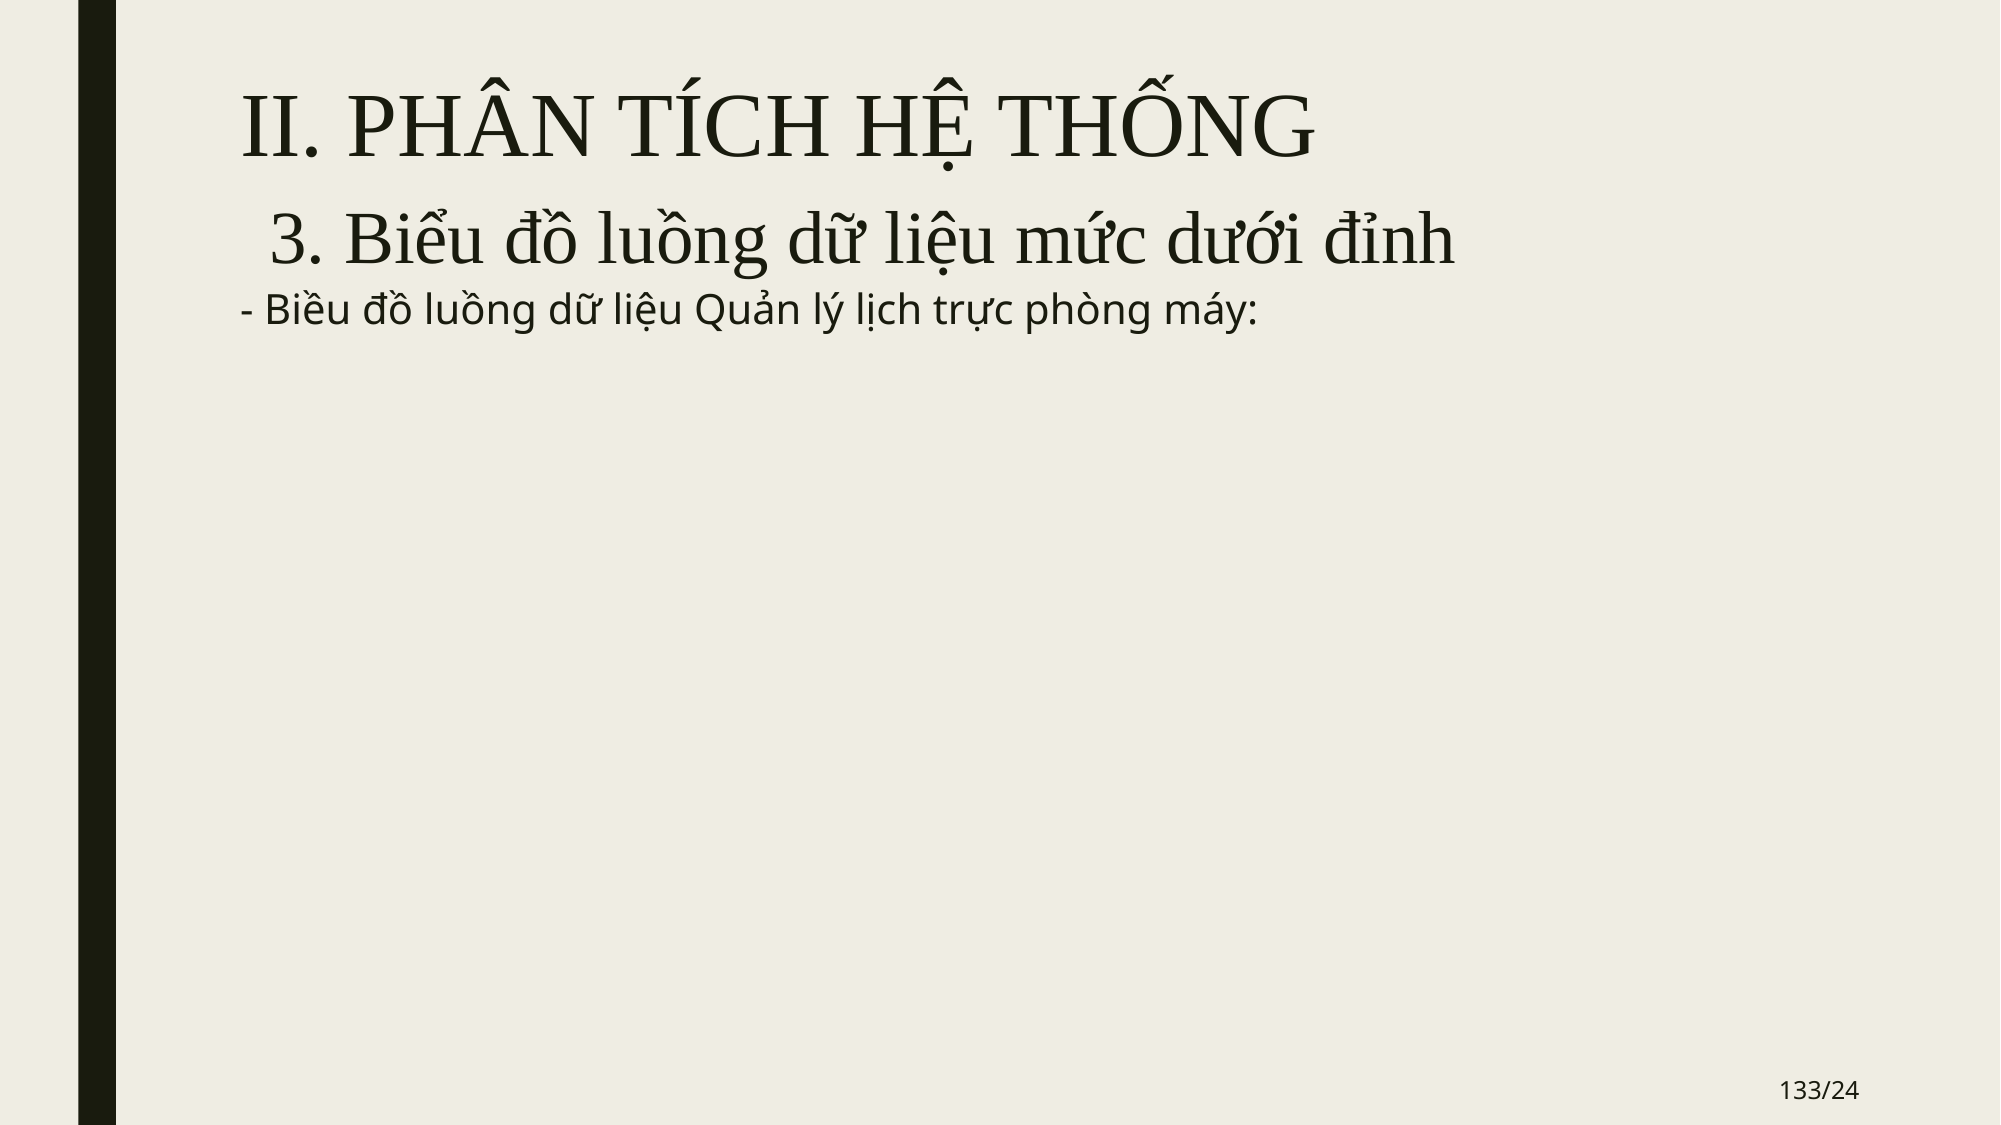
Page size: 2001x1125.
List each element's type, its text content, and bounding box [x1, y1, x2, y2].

text_box 3. Biểu đồ luồng dữ liệu mức dưới đỉnh [254, 192, 1830, 315]
text_box II. PHÂN TÍCH HỆ THỐNG [224, 70, 1800, 193]
slide_number 13/24 [1612, 1058, 1875, 1125]
list - Biều đồ luồng dữ liệu Quản lý lịch trực phòng máy: [225, 279, 1800, 1111]
